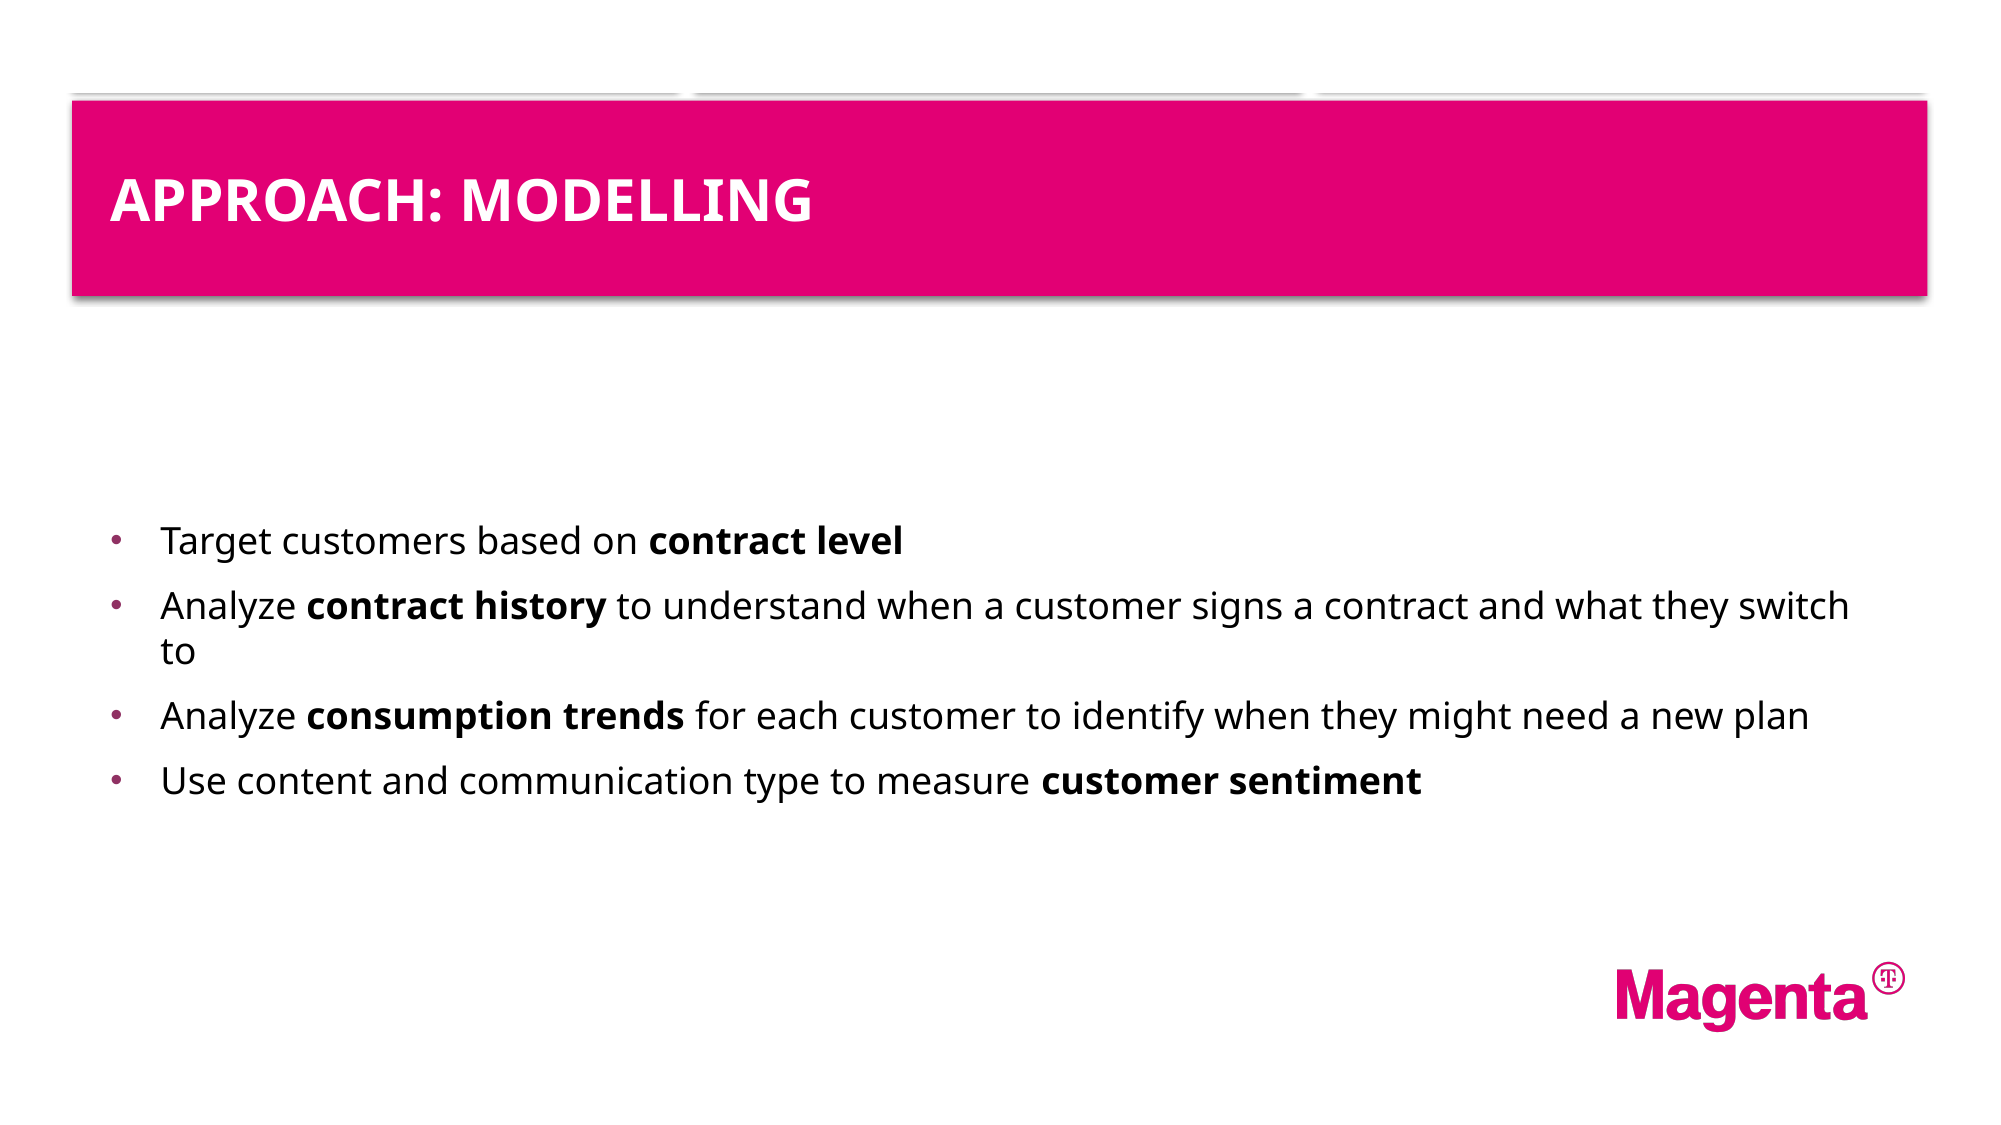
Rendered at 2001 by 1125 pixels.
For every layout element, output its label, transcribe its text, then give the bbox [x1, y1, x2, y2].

list Target customers based on contract level Analyze contract history to understand when a customer signs a contract and what they switch to Analyze consumption trends for each customer to identify when they might need a new plan Use content and communication type to measure customer sentiment [95, 357, 1905, 962]
picture [1616, 960, 1906, 1034]
title Approach: modelling [95, 115, 1905, 282]
